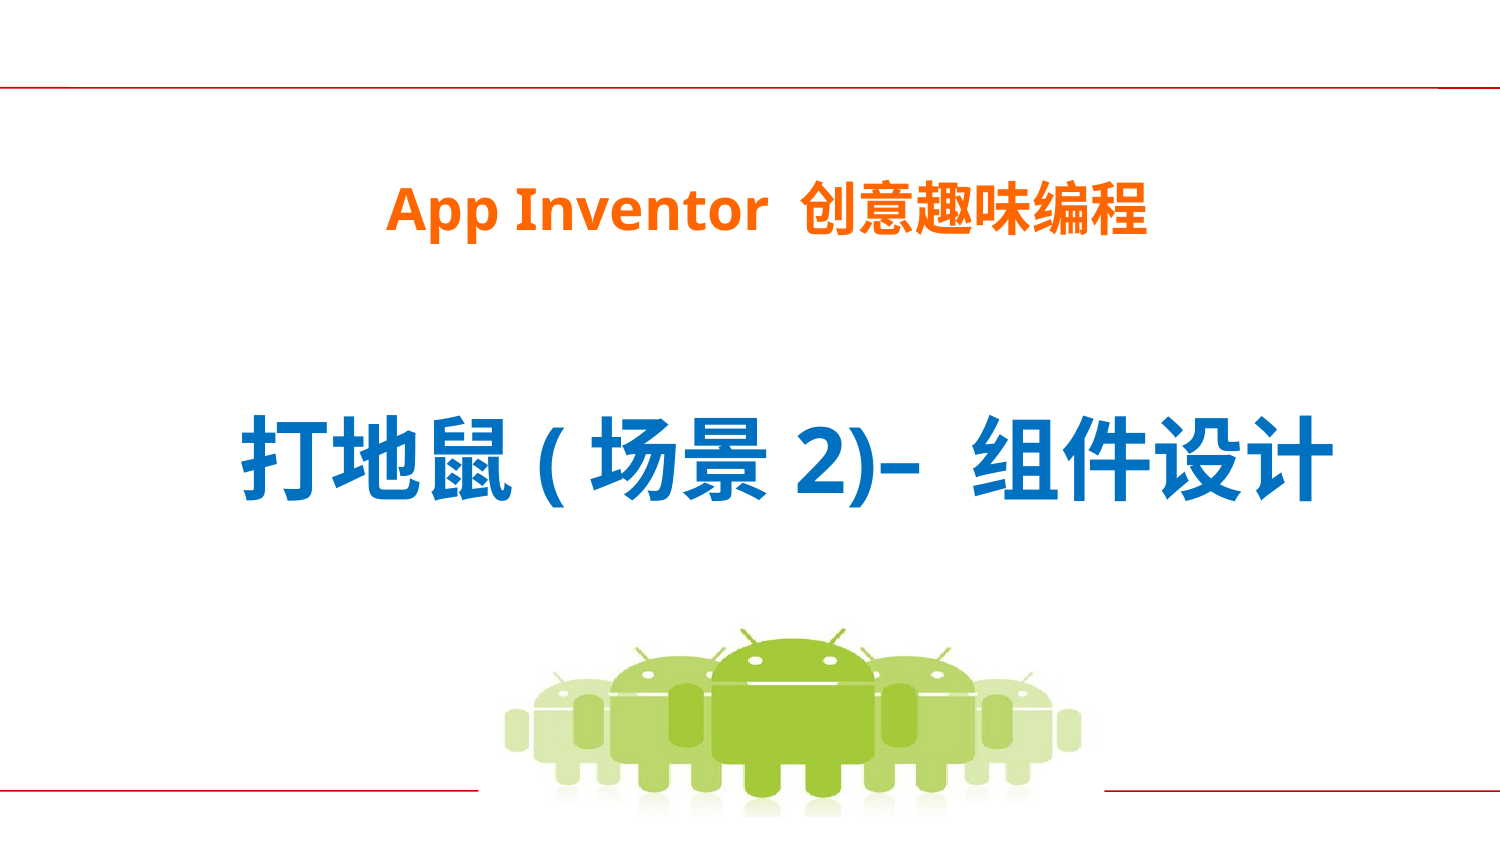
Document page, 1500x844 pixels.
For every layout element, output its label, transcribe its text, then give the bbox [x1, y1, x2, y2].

text_box 打地鼠(场景2)– 组件设计 [100, 350, 1476, 476]
text_box App Inventor 创意趣味编程 [253, 150, 1282, 249]
picture [478, 586, 1105, 818]
